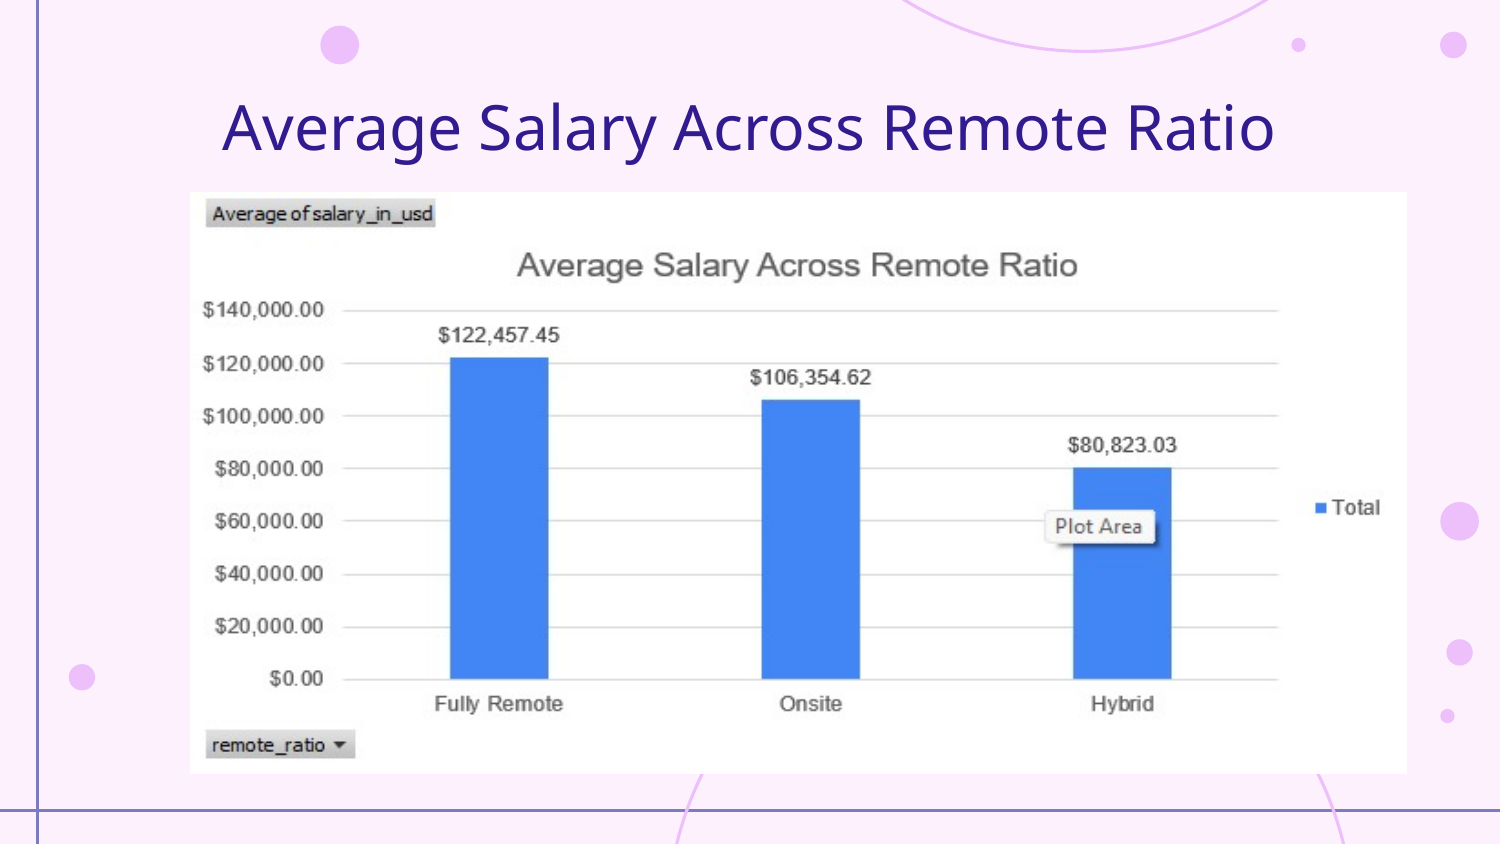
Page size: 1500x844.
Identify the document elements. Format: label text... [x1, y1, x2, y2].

picture [189, 192, 1407, 775]
text_box [676, 783, 1344, 844]
title Average Salary Across Remote Ratio [118, 72, 1382, 167]
